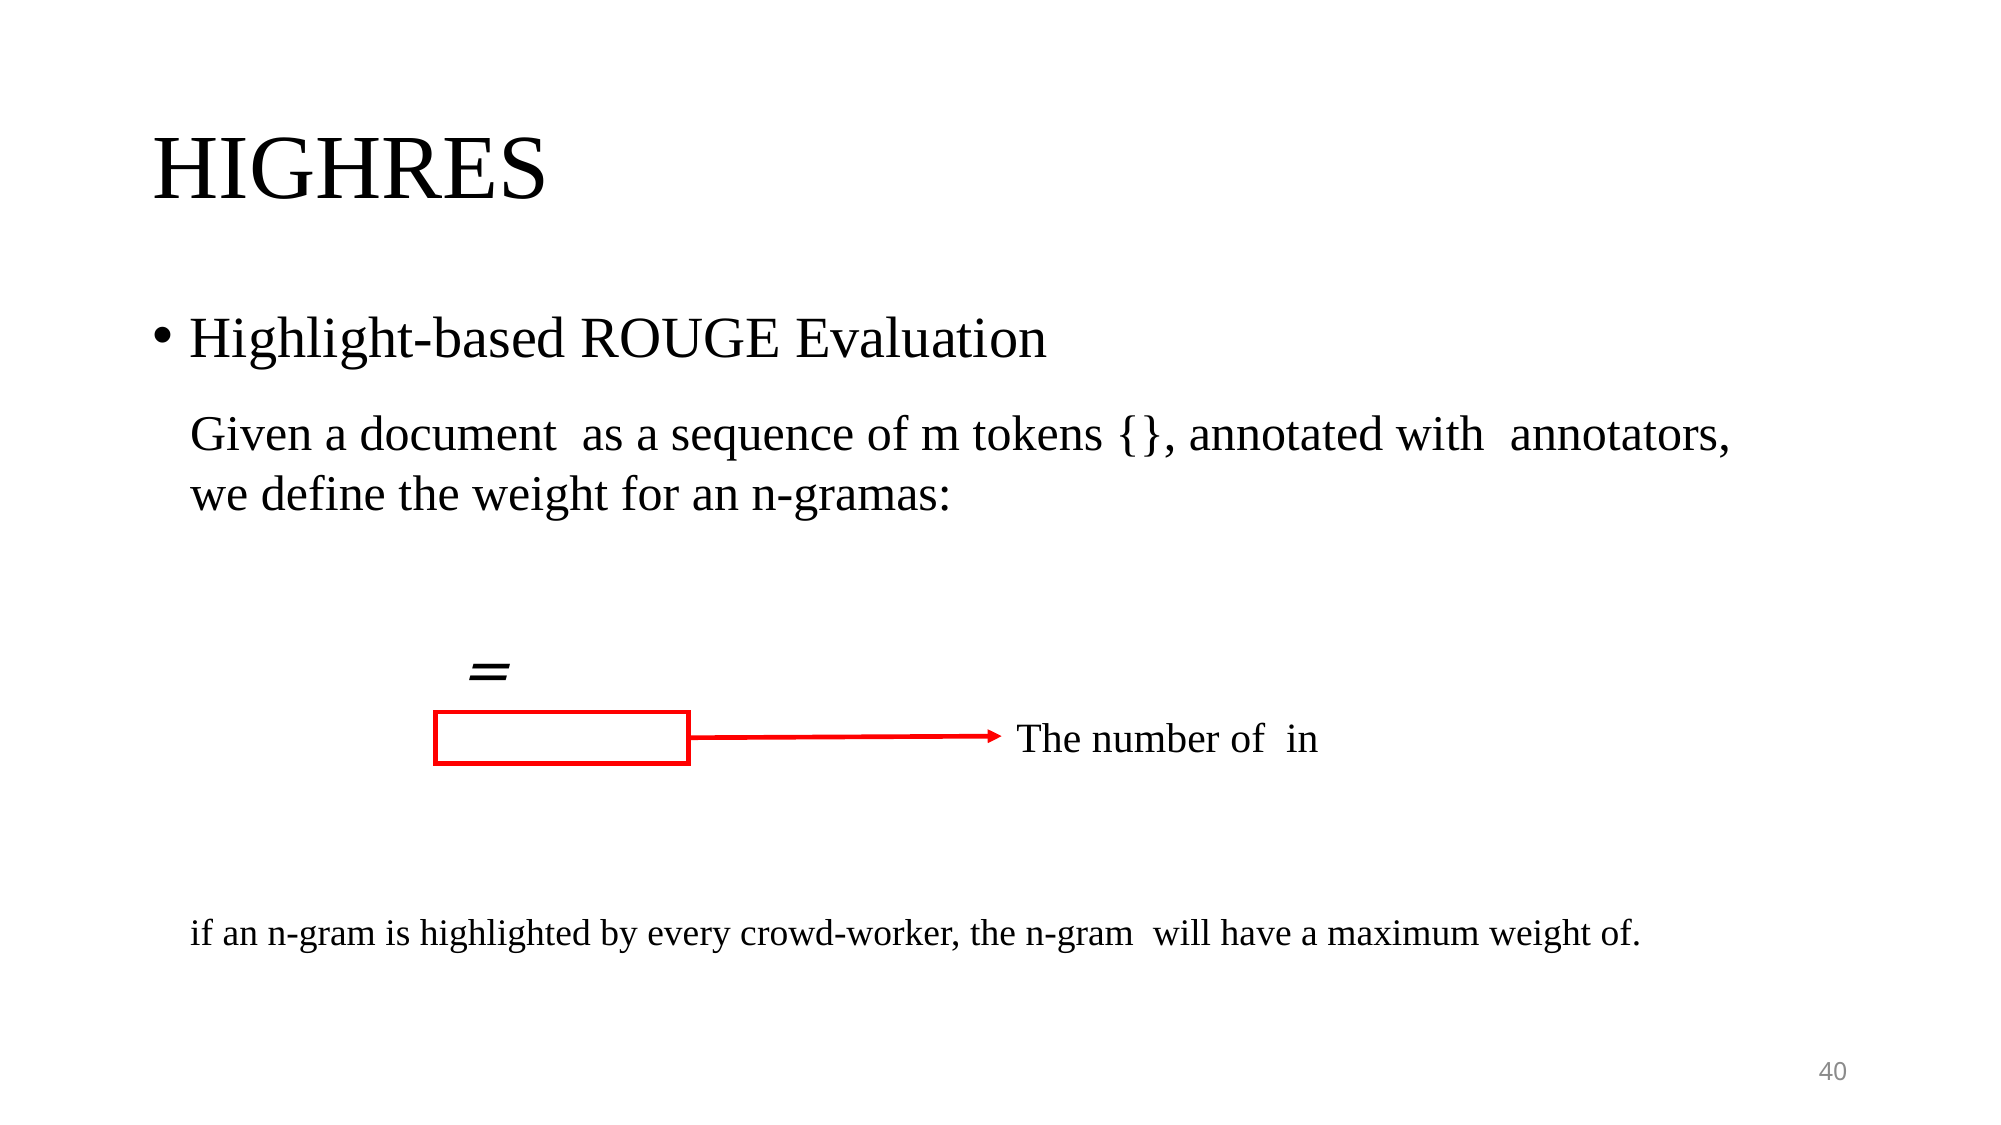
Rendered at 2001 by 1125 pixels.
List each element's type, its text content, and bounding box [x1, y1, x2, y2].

title HIGHRES [137, 59, 1863, 278]
slide_number 40 [1412, 1042, 1863, 1103]
list Highlight-based ROUGE Evaluation [137, 299, 1863, 563]
text_box [435, 711, 690, 764]
